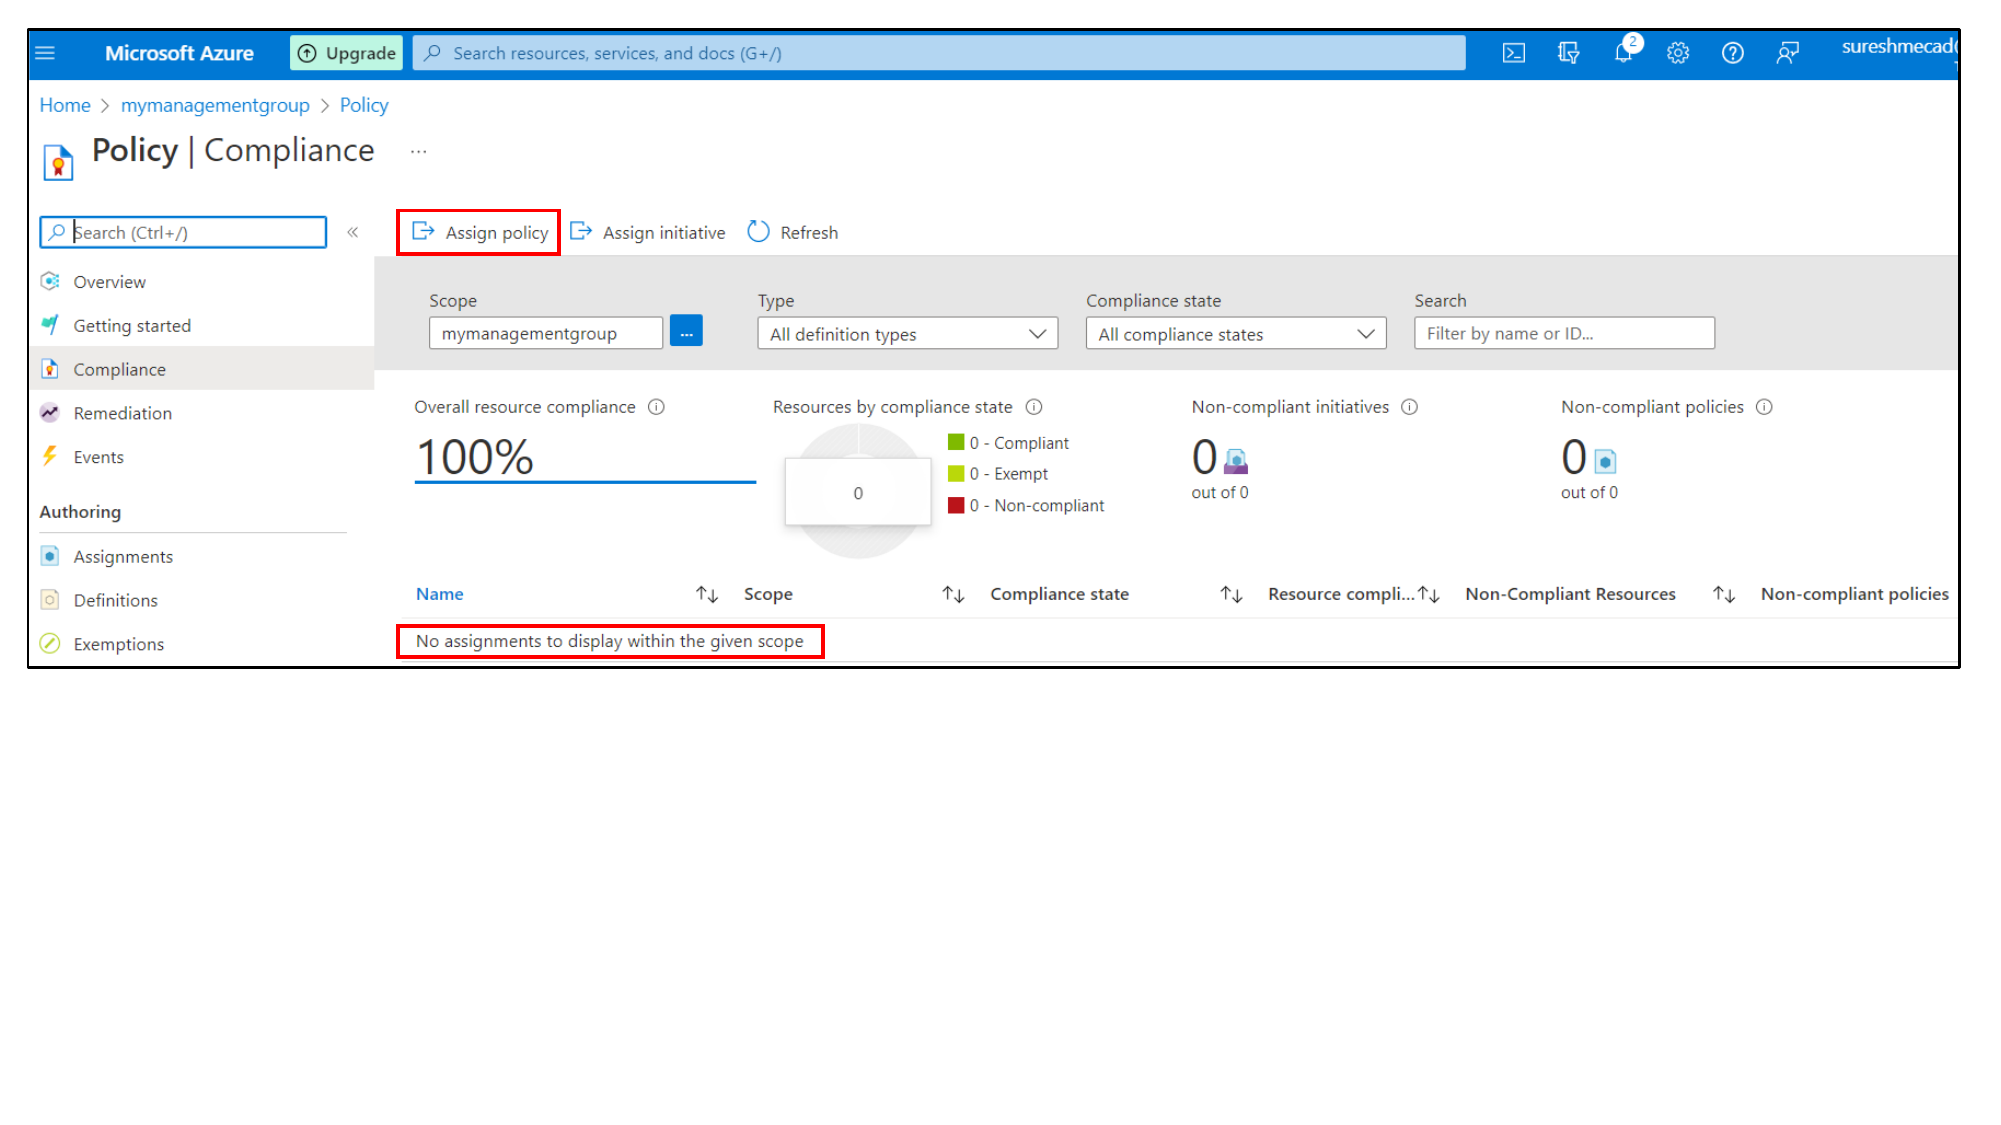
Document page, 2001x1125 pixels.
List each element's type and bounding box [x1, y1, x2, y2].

picture [29, 30, 1959, 667]
